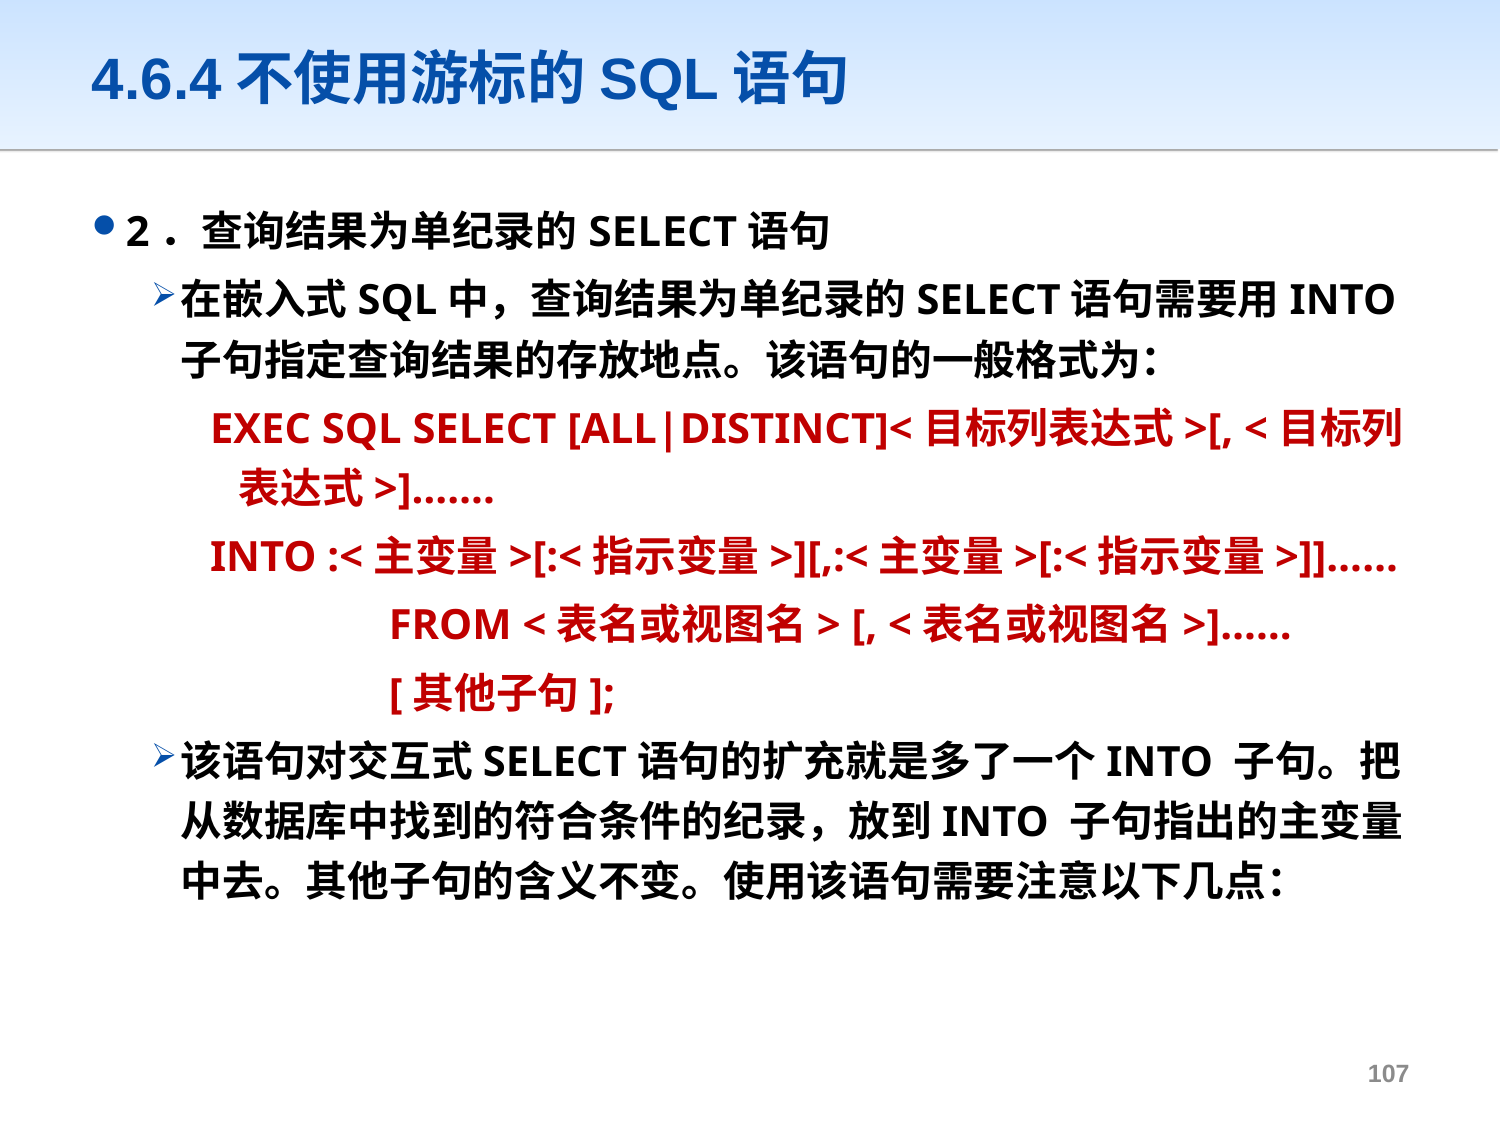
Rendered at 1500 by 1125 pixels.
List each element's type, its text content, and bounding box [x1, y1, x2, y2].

slide_number 106 [1074, 1042, 1425, 1103]
title 4.6.4不使用游标的SQL语句 [76, 23, 1424, 131]
list 2．查询结果为单纪录的SELECT语句 在嵌入式SQL中，查询结果为单纪录的SELECT语句需要用INTO子句指定查询结果的存放地点。该语句的一般格式为： EXEC SQL SELECT [ALL|DISTINCT]<目标列表达式>[, <目标列表达式>]……. INTO :<主变量>[:<指示变量>][,:<主变量>[:<指示变量>]]…… FROM <表名或视图名> [, <表名或视图名>]…… [其他子句]; 该语句对交互式SELECT语句的扩充就是多了一个INTO 子句。把从数据库中找到的符合条件的纪录，放到INTO 子句指出的主变量中去。其他子句的含义不变。使用该语句需要注意以下几点： [76, 187, 1424, 999]
